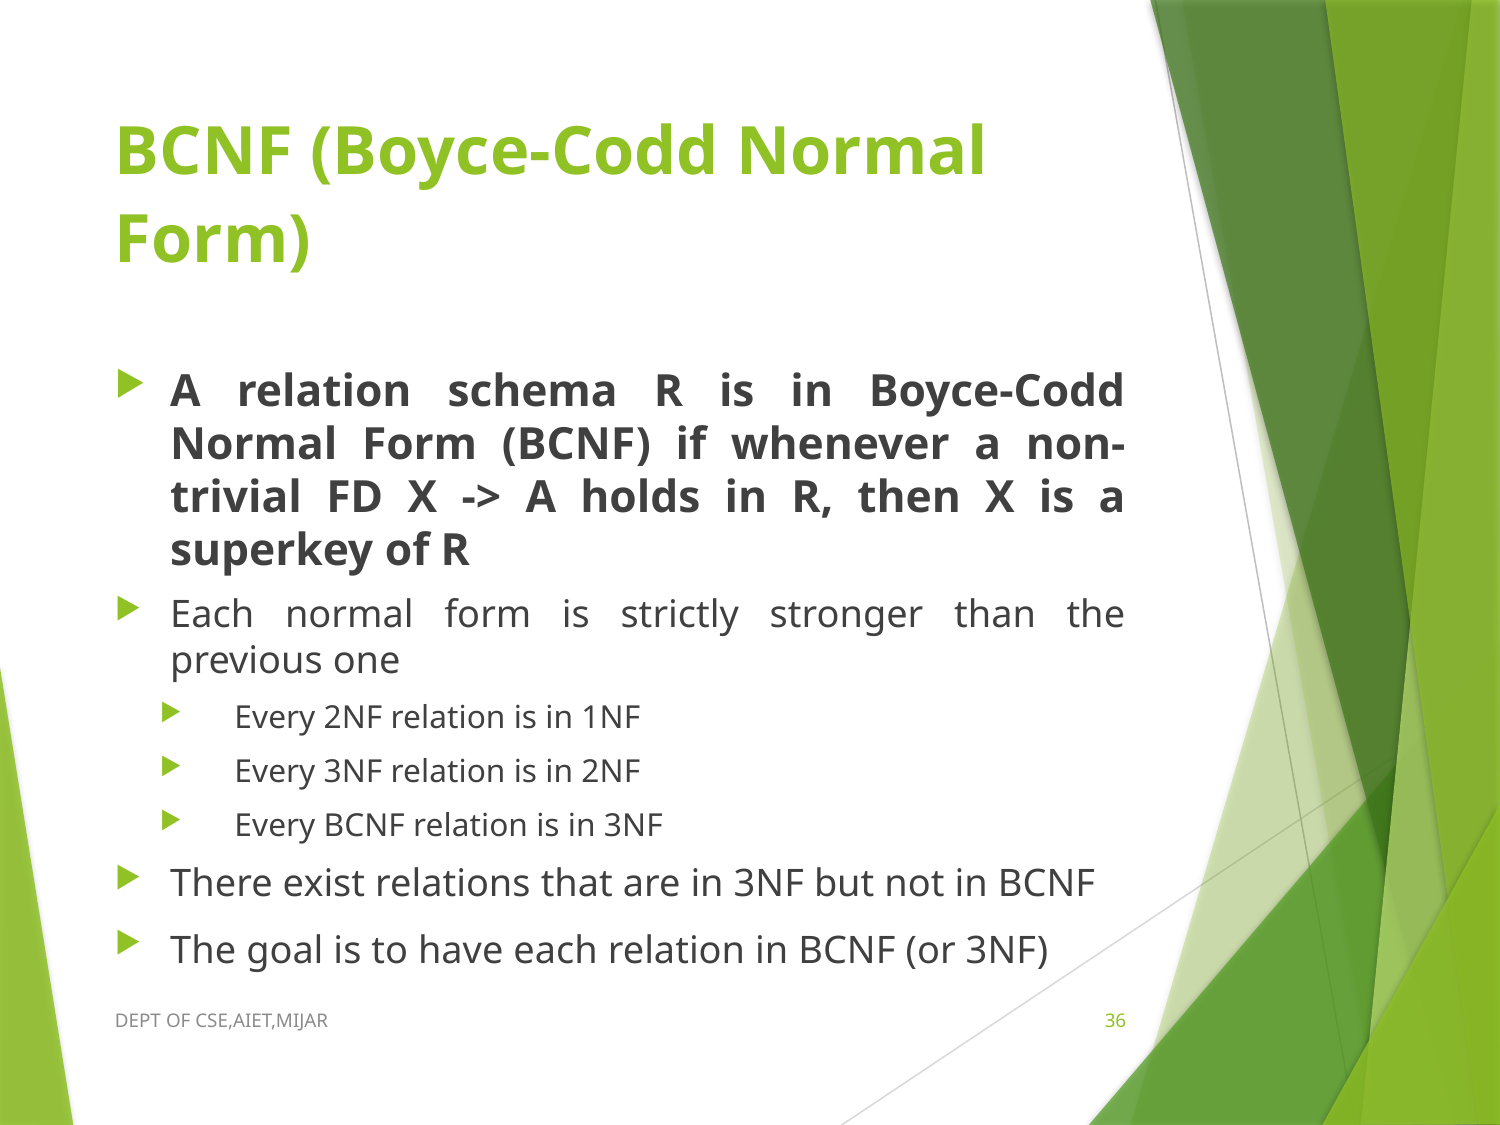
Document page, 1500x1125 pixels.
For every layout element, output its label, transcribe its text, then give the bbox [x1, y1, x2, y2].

title BCNF (Boyce-Codd Normal Form) [99, 99, 1142, 317]
list A relation schema R is in Boyce-Codd Normal Form (BCNF) if whenever a non-trivial FD X -> A holds in R, then X is a superkey of R Each normal form is strictly stronger than the previous one Every 2NF relation is in 1NF Every 3NF relation is in 2NF Every BCNF relation is in 3NF There exist relations that are in 3NF but not in BCNF The goal is to have each relation in BCNF (or 3NF) [99, 354, 1142, 992]
slide_number 36 [1057, 991, 1142, 1051]
footer DEPT OF CSE,AIET,MIJAR [99, 991, 859, 1051]
